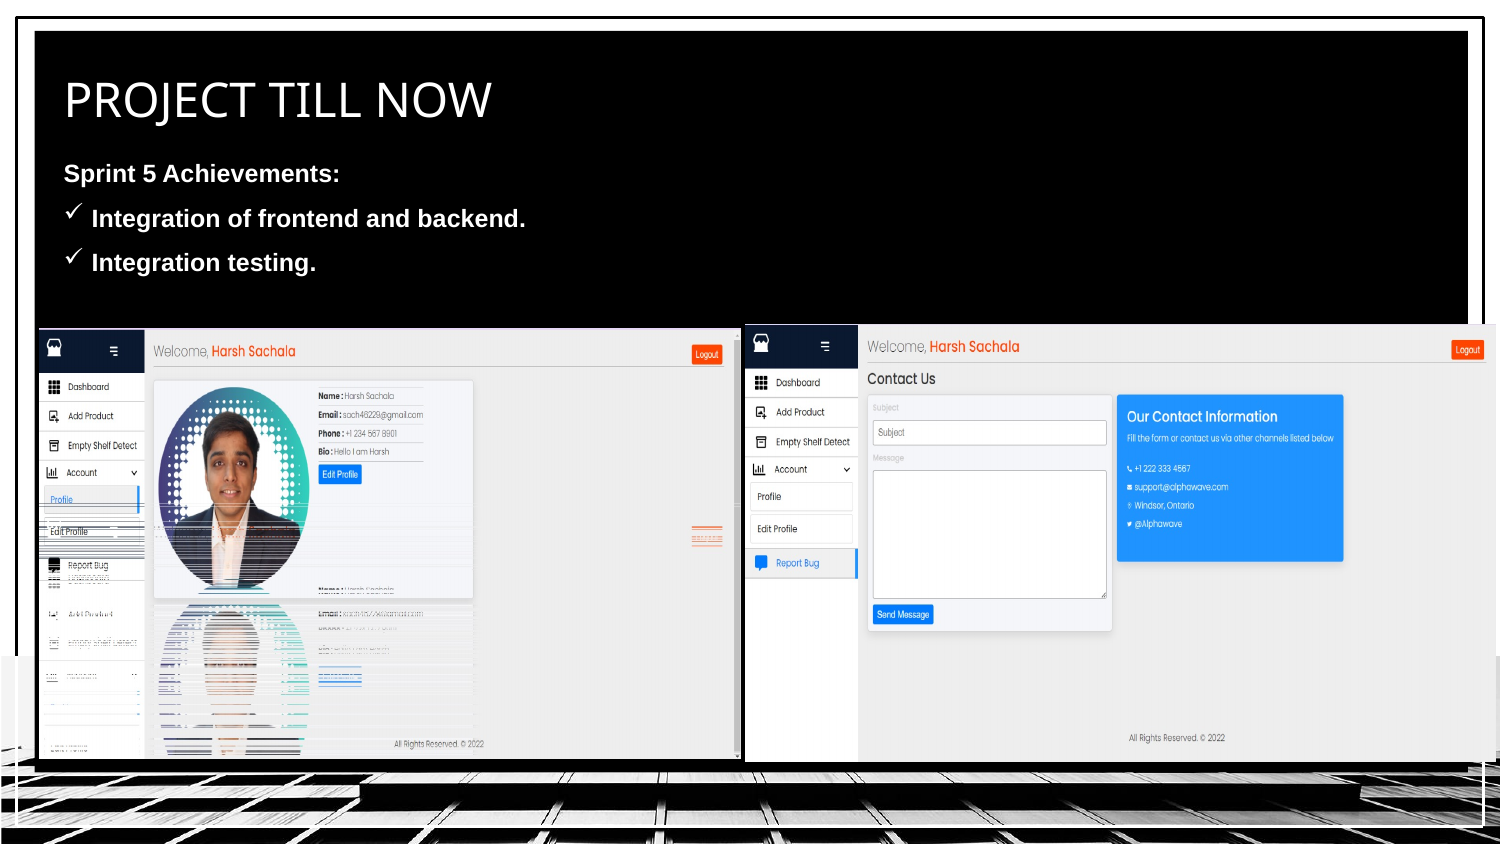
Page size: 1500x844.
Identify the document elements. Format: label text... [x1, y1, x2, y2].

text_box PROJECT TILL NOW Sprint 5 Achievements: Integration of frontend and backend. Integration testing. [48, 62, 1200, 326]
picture [39, 328, 742, 759]
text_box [16, 656, 1484, 827]
text_box [34, 30, 1468, 332]
picture [1, 324, 1500, 844]
